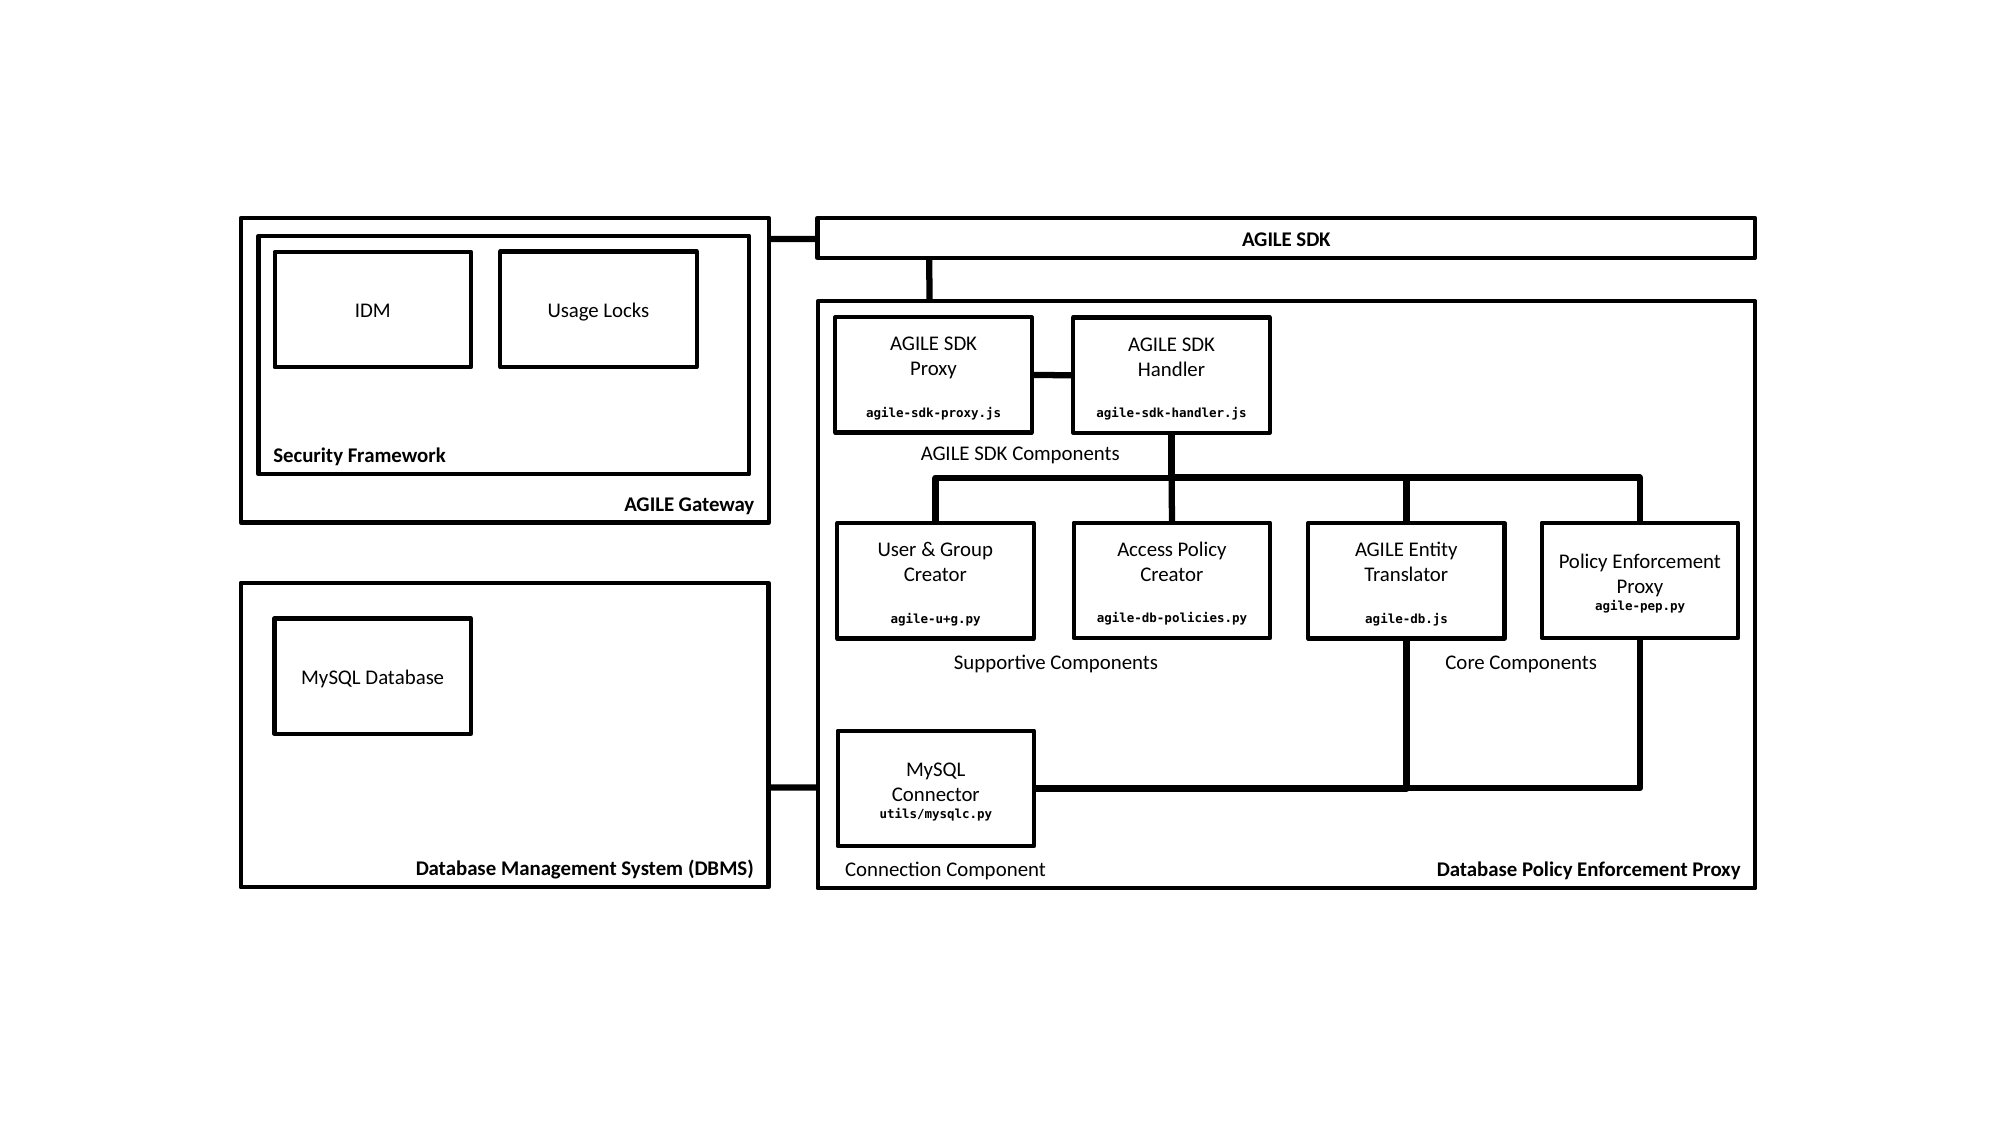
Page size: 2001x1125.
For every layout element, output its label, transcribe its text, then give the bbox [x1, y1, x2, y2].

text_box AGILE Gateway [239, 216, 771, 525]
text_box AGILE Entity Translator agile-db.js [1306, 521, 1507, 641]
text_box MySQL Database [272, 616, 473, 736]
text_box Connection Component [800, 848, 1076, 888]
text_box Security Framework [256, 234, 751, 476]
text_box Policy Enforcement Proxy agile-pep.py [1540, 521, 1740, 640]
text_box User & Group Creator agile-u+g.py [835, 521, 1036, 641]
text_box Usage Locks [498, 249, 699, 369]
text_box AGILE SDK Proxy agile-sdk-proxy.js [833, 315, 1034, 435]
text_box Database Management System (DBMS) [239, 581, 771, 889]
text_box AGILE SDK Components [893, 432, 1170, 473]
text_box IDM [273, 250, 473, 369]
text_box Core Components [1413, 640, 1629, 681]
text_box AGILE SDK Handler agile-sdk-handler.js [1071, 315, 1272, 435]
text_box Database Policy Enforcement Proxy [816, 299, 1757, 890]
text_box AGILE SDK [815, 216, 1757, 260]
text_box MySQL Connector utils/mysqlc.py [836, 729, 1036, 848]
text_box Supportive Components [915, 641, 1197, 681]
text_box Access Policy Creator agile-db-policies.py [1072, 521, 1272, 640]
